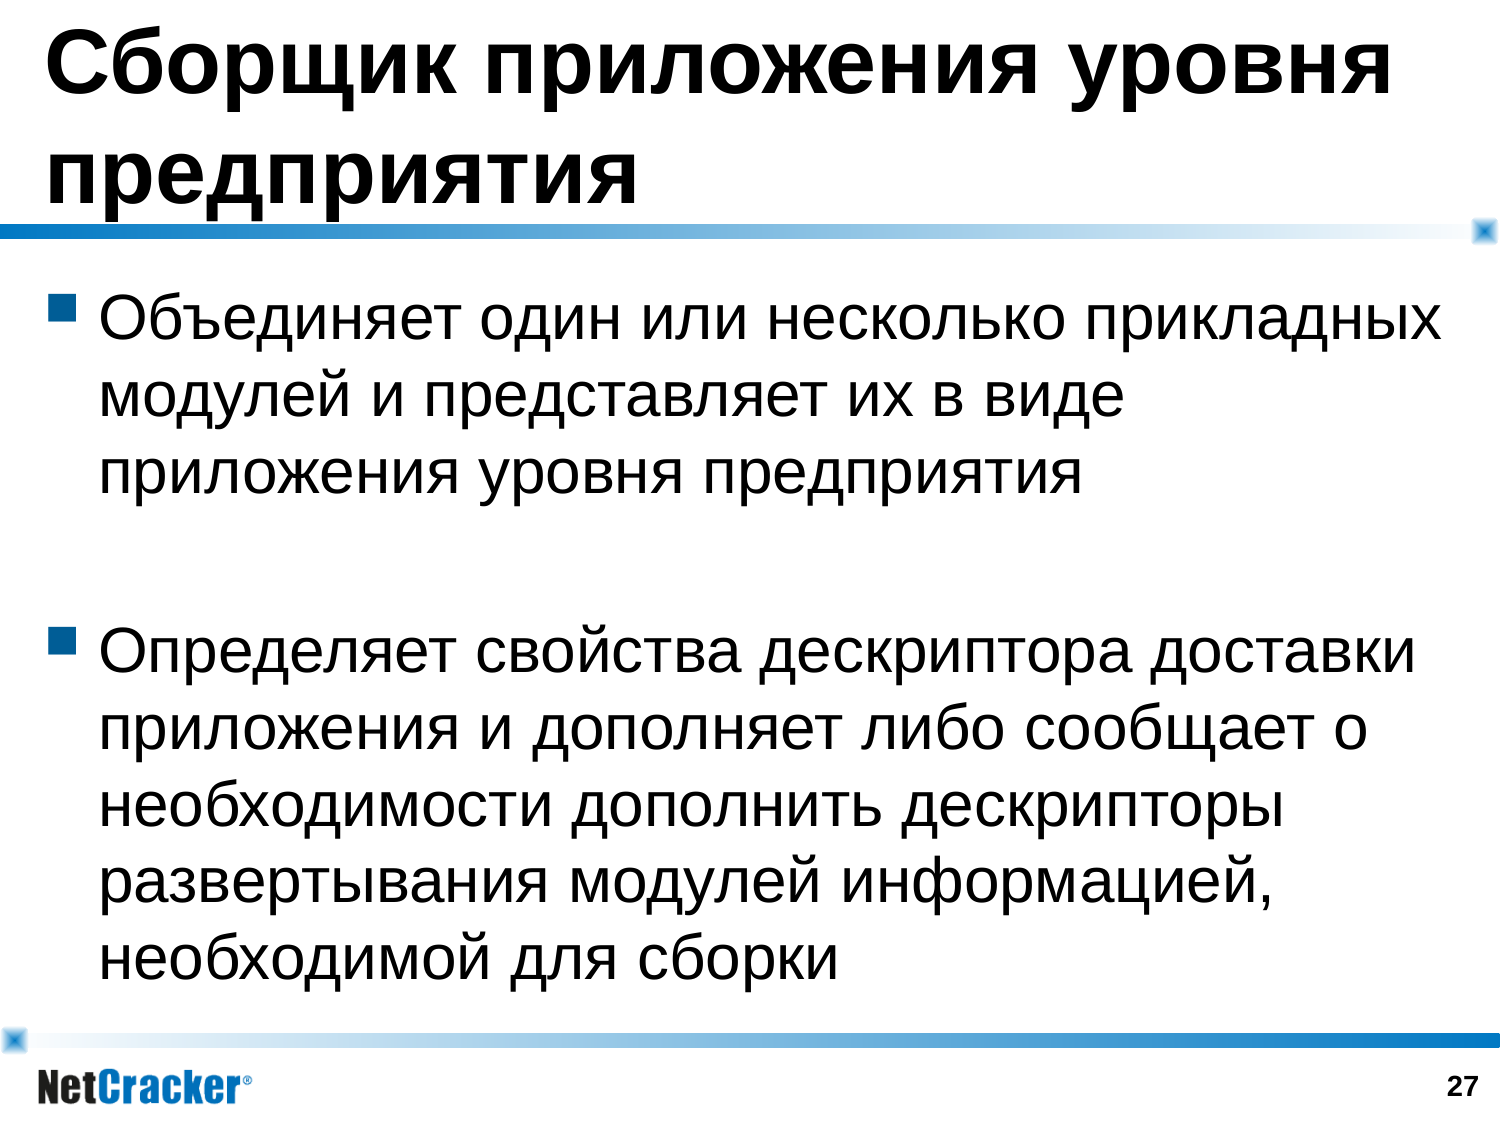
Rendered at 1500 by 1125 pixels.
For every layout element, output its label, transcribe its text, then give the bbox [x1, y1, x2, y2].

slide_number 26 [1143, 1034, 1495, 1111]
list Объединяет один или несколько прикладных модулей и представляет их в виде приложения уровня предприятия Определяет свойства дескриптора доставки приложения и дополняет либо сообщает о необходимости дополнить дескрипторы развертывания модулей информацией, необходимой для сборки [29, 268, 1470, 1004]
picture [34, 1063, 256, 1118]
title Сборщик приложения уровня предприятия [29, 0, 1470, 225]
